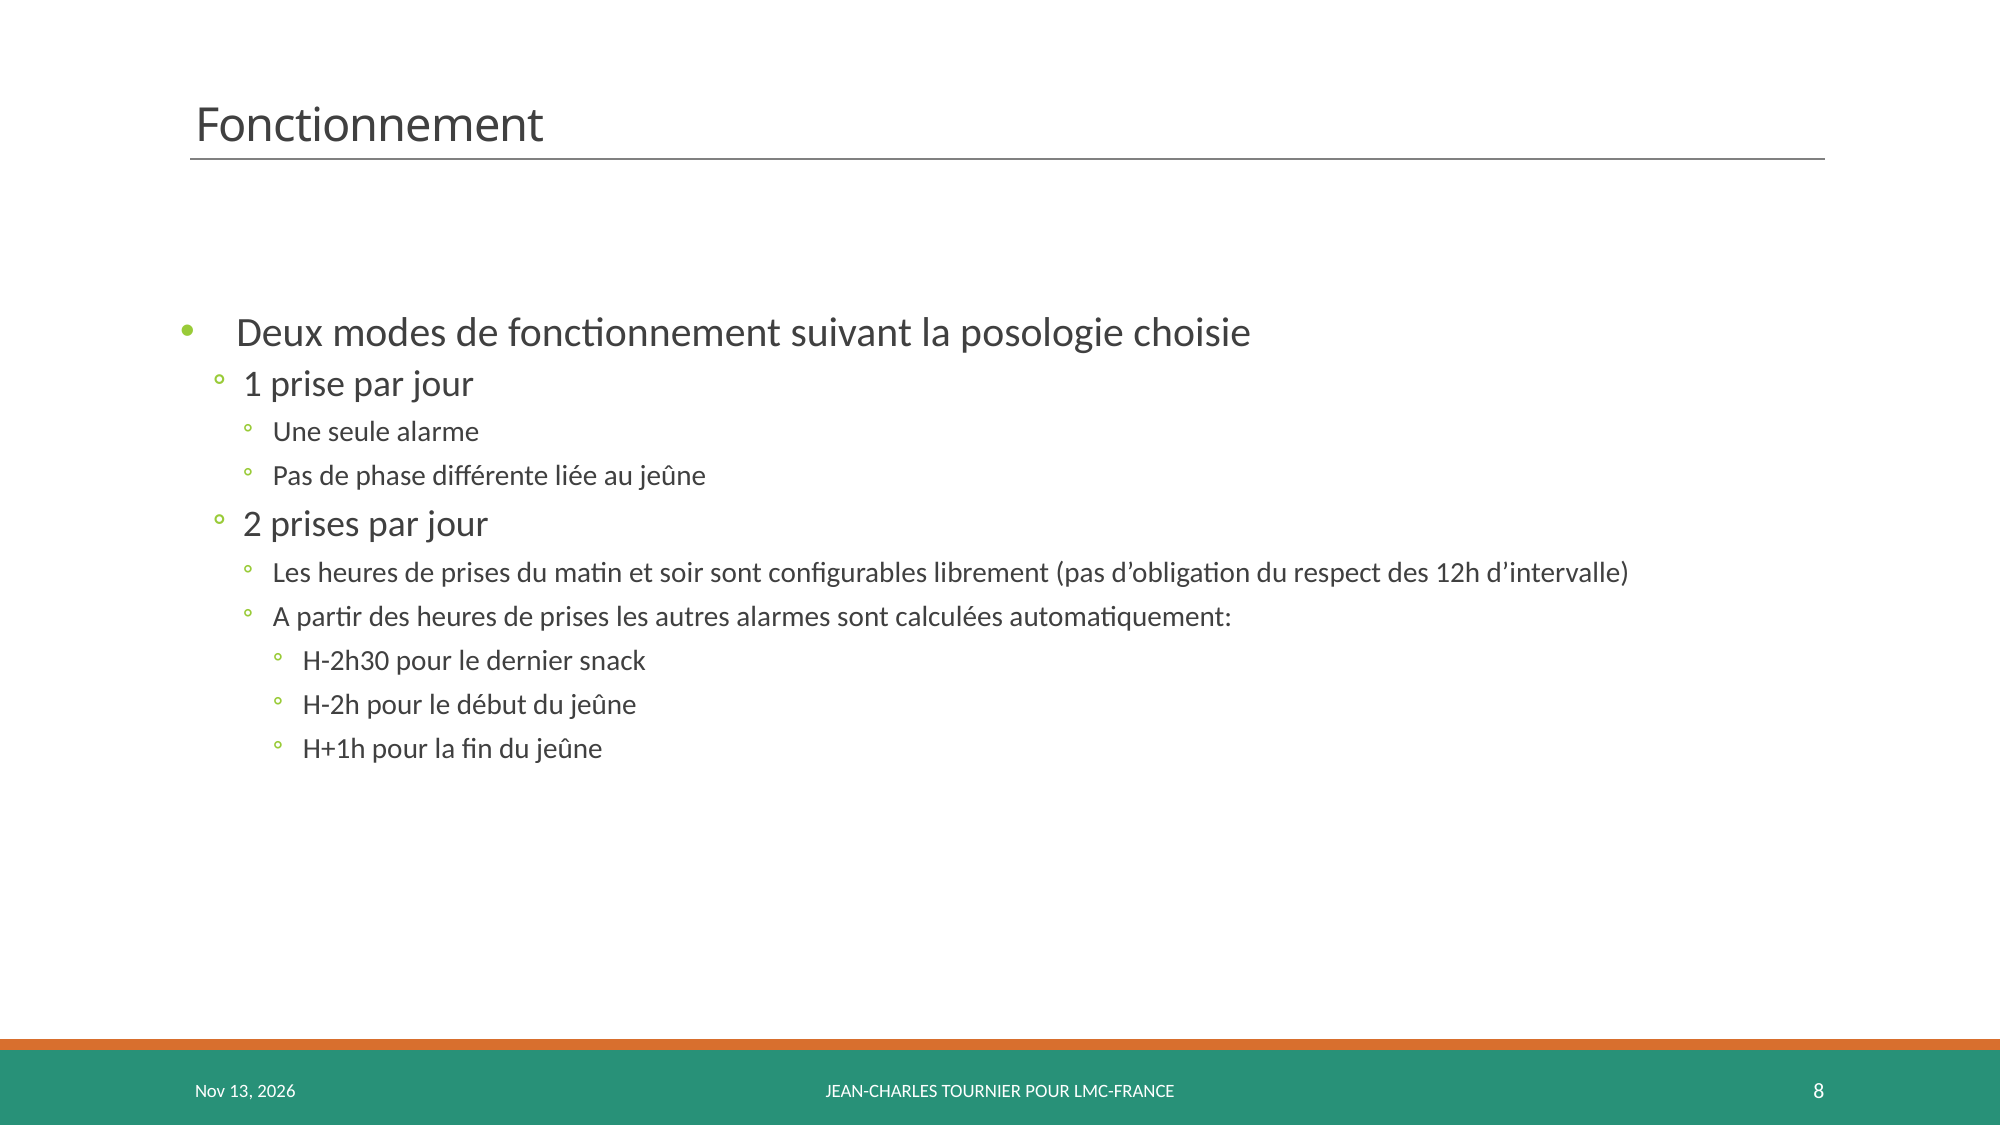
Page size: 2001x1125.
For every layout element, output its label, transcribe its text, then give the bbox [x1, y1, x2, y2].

footer Jean-Charles Tournier pour LMC-France [604, 1059, 1396, 1120]
slide_number 8 [1624, 1059, 1840, 1120]
slide_number 23-Dec-15 [180, 1059, 586, 1120]
list Deux modes de fonctionnement suivant la posologie choisie 1 prise par jour Une seule alarme Pas de phase différente liée au jeûne 2 prises par jour Les heures de prises du matin et soir sont configurables librement (pas d’obligation du respect des 12h d’intervalle) A partir des heures de prises les autres alarmes sont calculées automatiquement: H-2h30 pour le dernier snack H-2h pour le début du jeûne H+1h pour la fin du jeûne [180, 302, 1830, 963]
title Fonctionnement [180, 47, 1830, 159]
